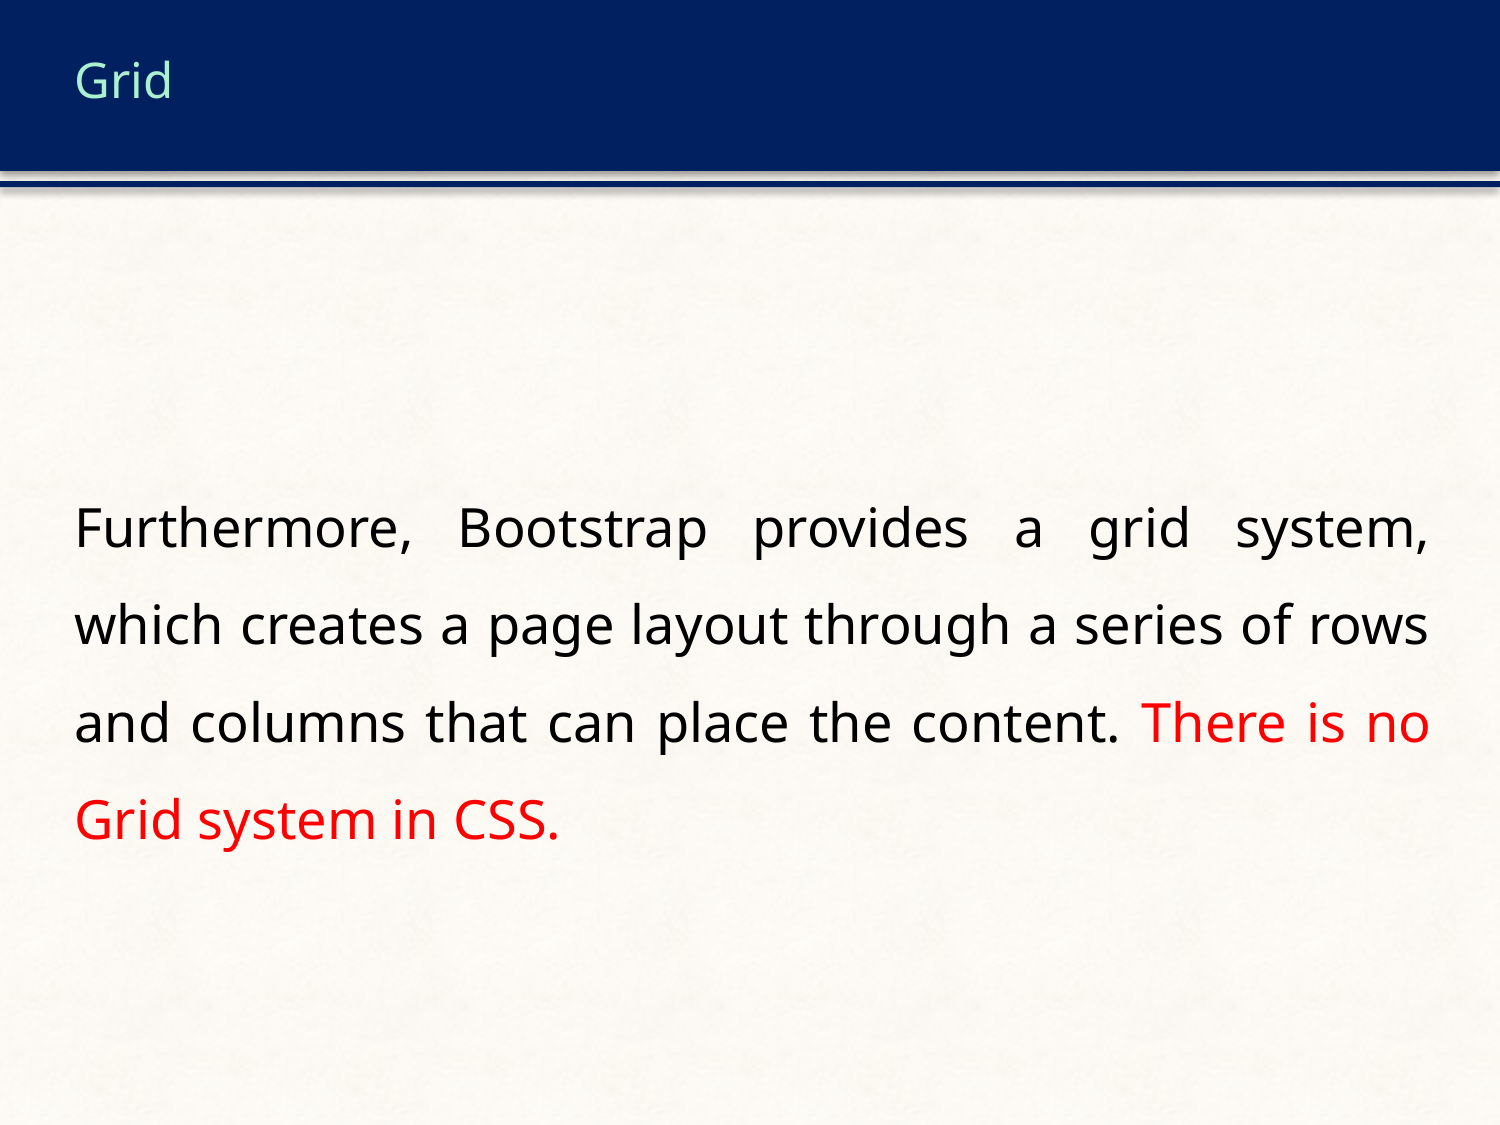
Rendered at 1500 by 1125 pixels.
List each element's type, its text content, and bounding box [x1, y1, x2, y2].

title Grid [59, 0, 1500, 171]
list Furthermore, Bootstrap provides a grid system, which creates a page layout through a series of rows and columns that can place the content. There is no Grid system in CSS. [59, 212, 1447, 1099]
